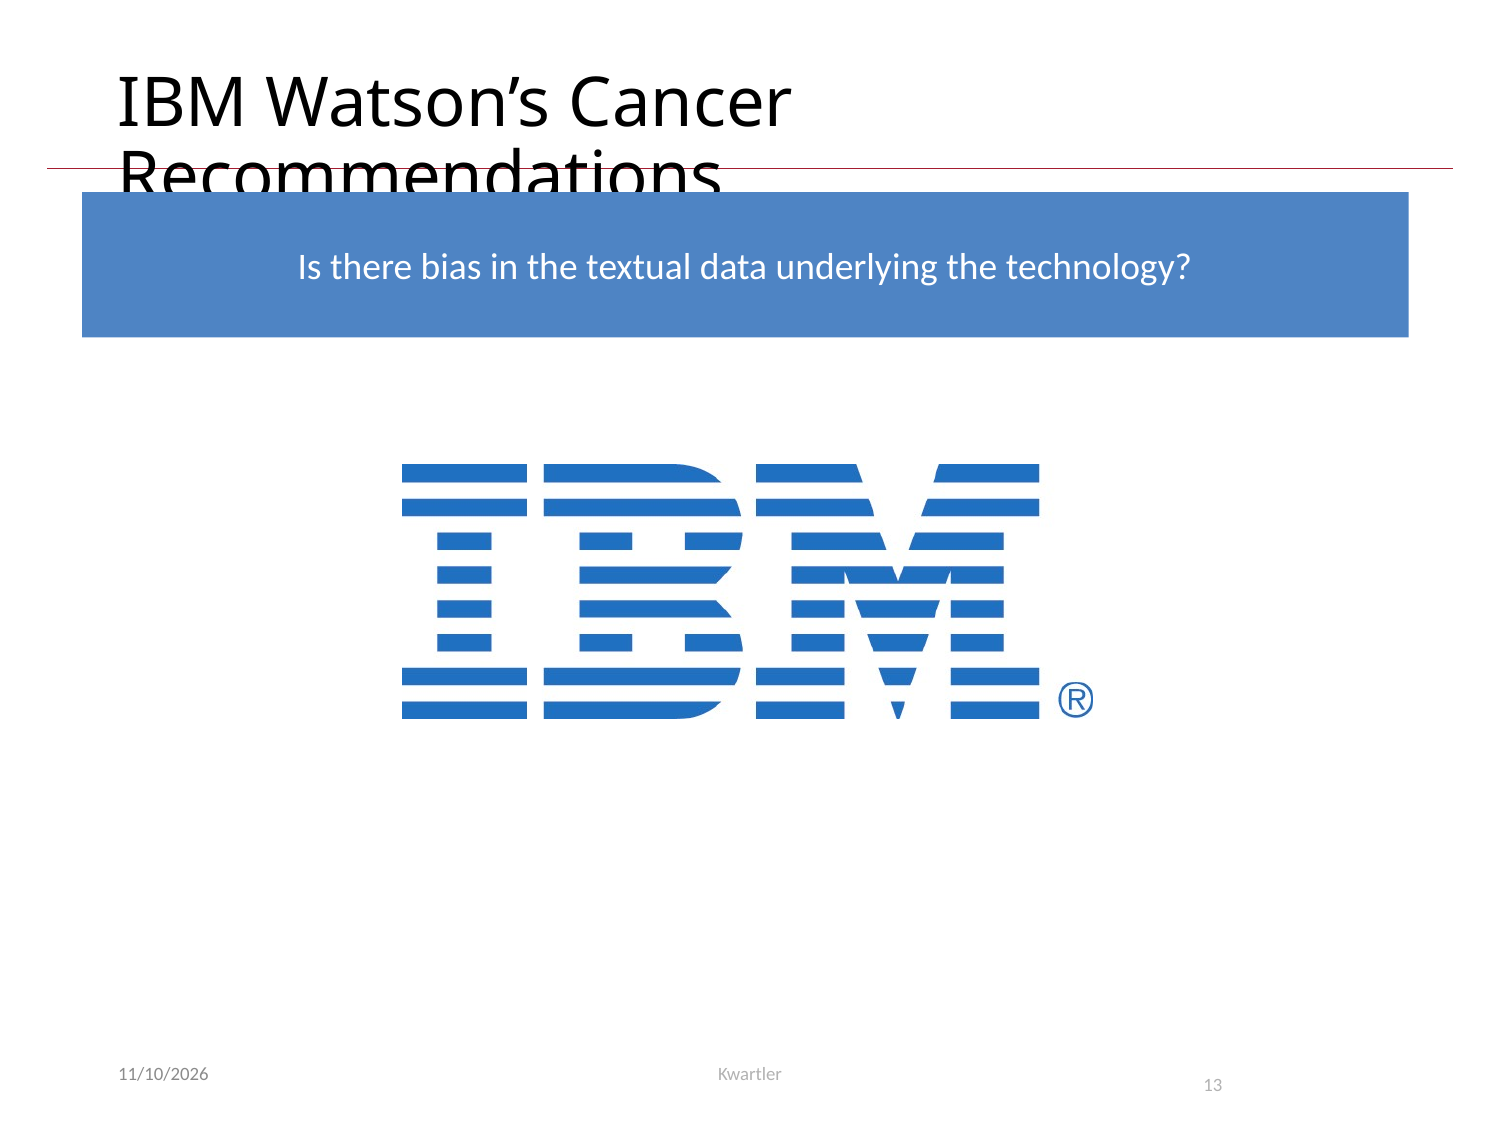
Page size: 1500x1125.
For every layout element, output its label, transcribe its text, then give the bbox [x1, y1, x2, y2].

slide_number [103, 1042, 441, 1103]
text_box Is there bias in the textual data underlying the technology? [81, 191, 1410, 338]
title IBM Watson’s Cancer Recommendations [103, 59, 1397, 157]
footer Kwartler [496, 1042, 1004, 1103]
slide_number 13 [1188, 1042, 1330, 1103]
picture [402, 464, 1093, 719]
